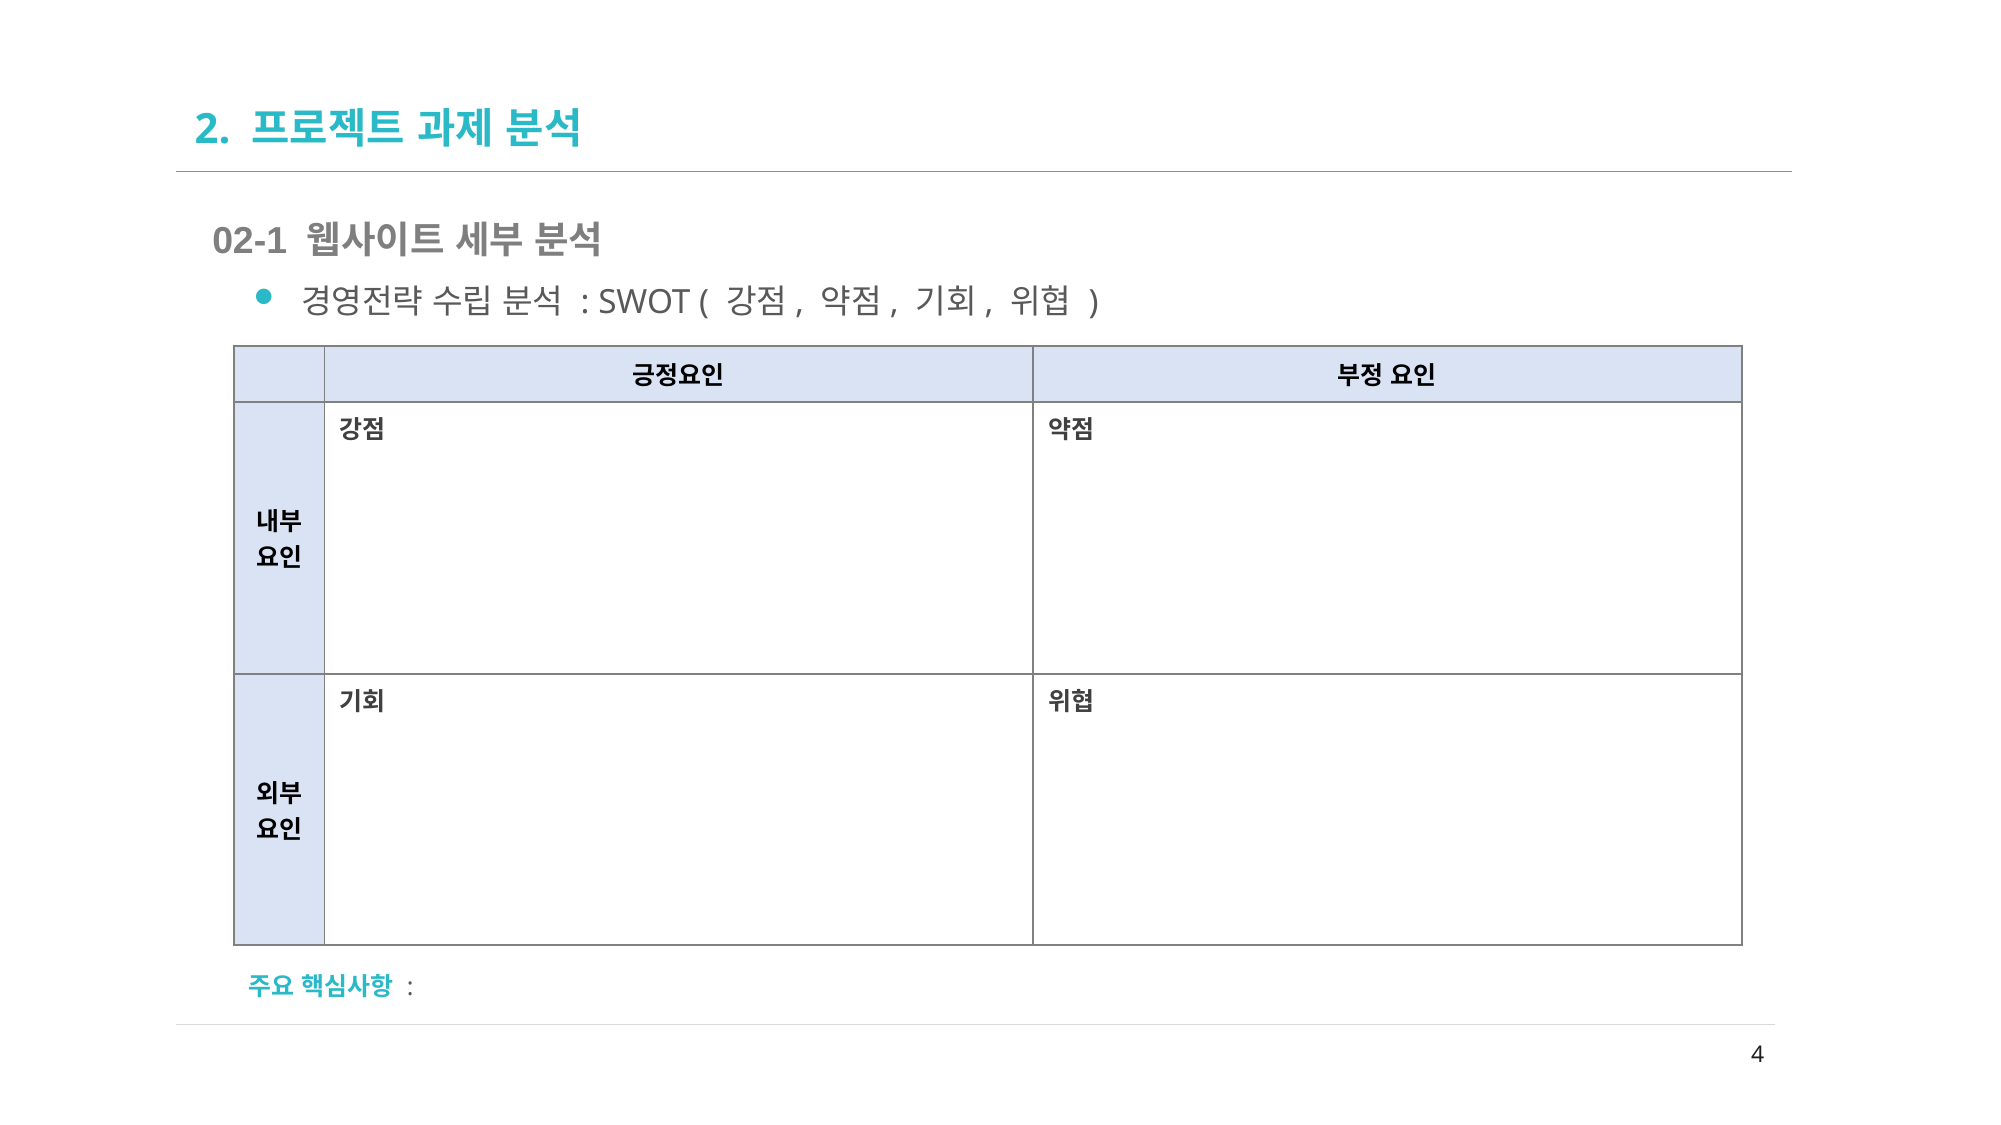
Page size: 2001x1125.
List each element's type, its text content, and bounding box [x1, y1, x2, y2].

table_cell 외부요인 [235, 675, 324, 944]
table_cell 약점 [1034, 403, 1741, 673]
table_cell 내부요인 [235, 403, 324, 673]
table_cell 위협 [1034, 675, 1741, 944]
table_header 부정 요인 [1034, 347, 1741, 401]
subtitle 02-1 웹사이트 세부 분석 [197, 208, 1797, 260]
table_cell 기회 [325, 675, 1032, 944]
table_header [235, 347, 324, 401]
slide_number 4 [1690, 1032, 1779, 1093]
table_cell 강점 [325, 403, 1032, 673]
table_header 긍정요인 [325, 347, 1032, 401]
title 2. 프로젝트 과제 분석 [179, 92, 1797, 167]
list 경영전략 수립 분석 : SWOT ( 강점, 약점, 기회, 위협 ) [239, 277, 1797, 329]
text_box 주요 핵심사항 : [234, 962, 1742, 1008]
